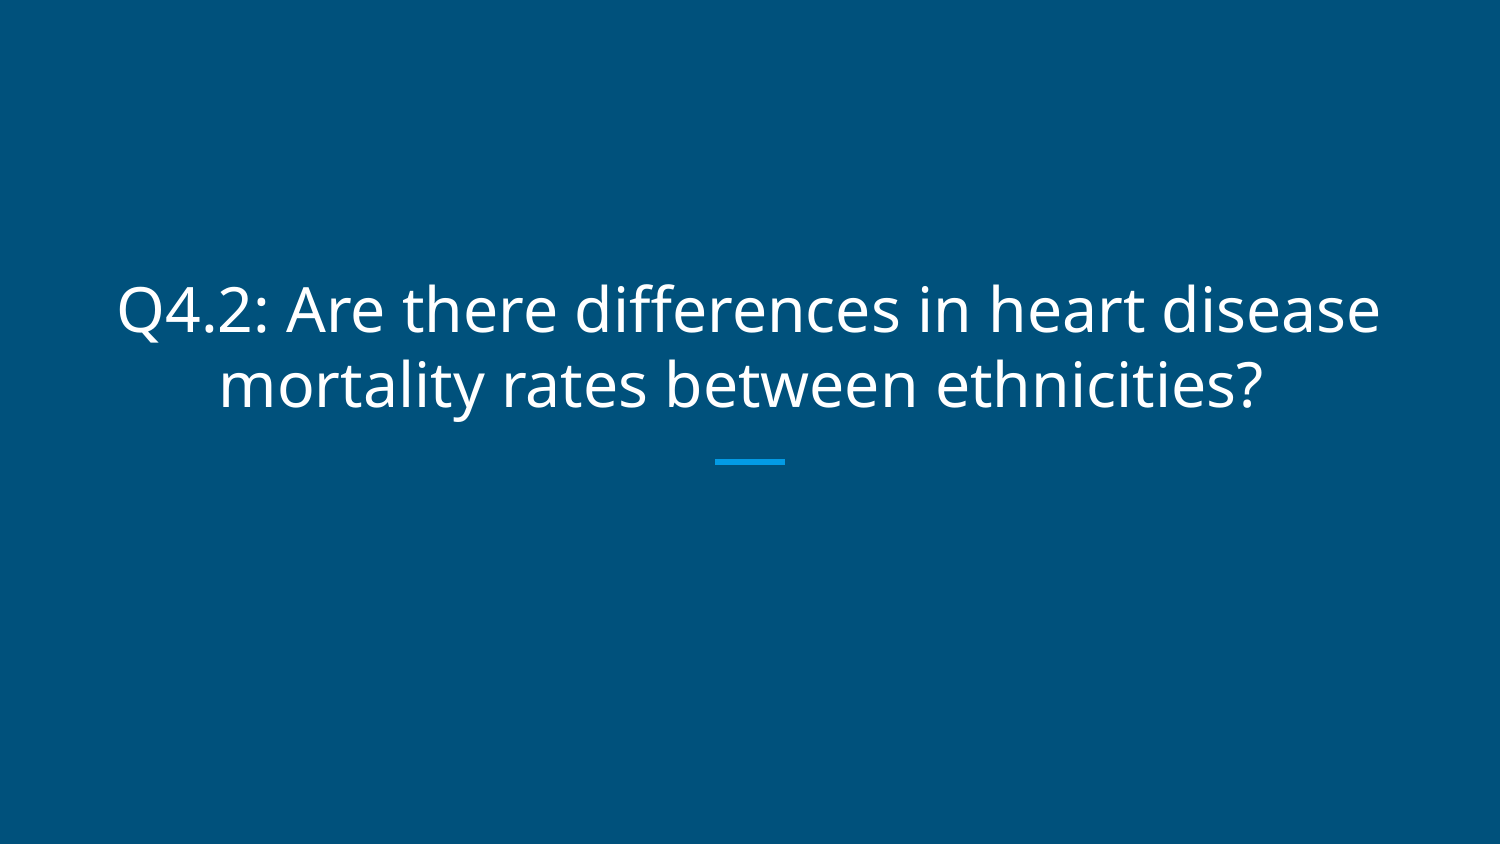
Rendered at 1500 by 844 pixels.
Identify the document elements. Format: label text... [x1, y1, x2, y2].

title Q4.2: Are there differences in heart disease mortality rates between ethnicities? [75, 255, 1425, 740]
